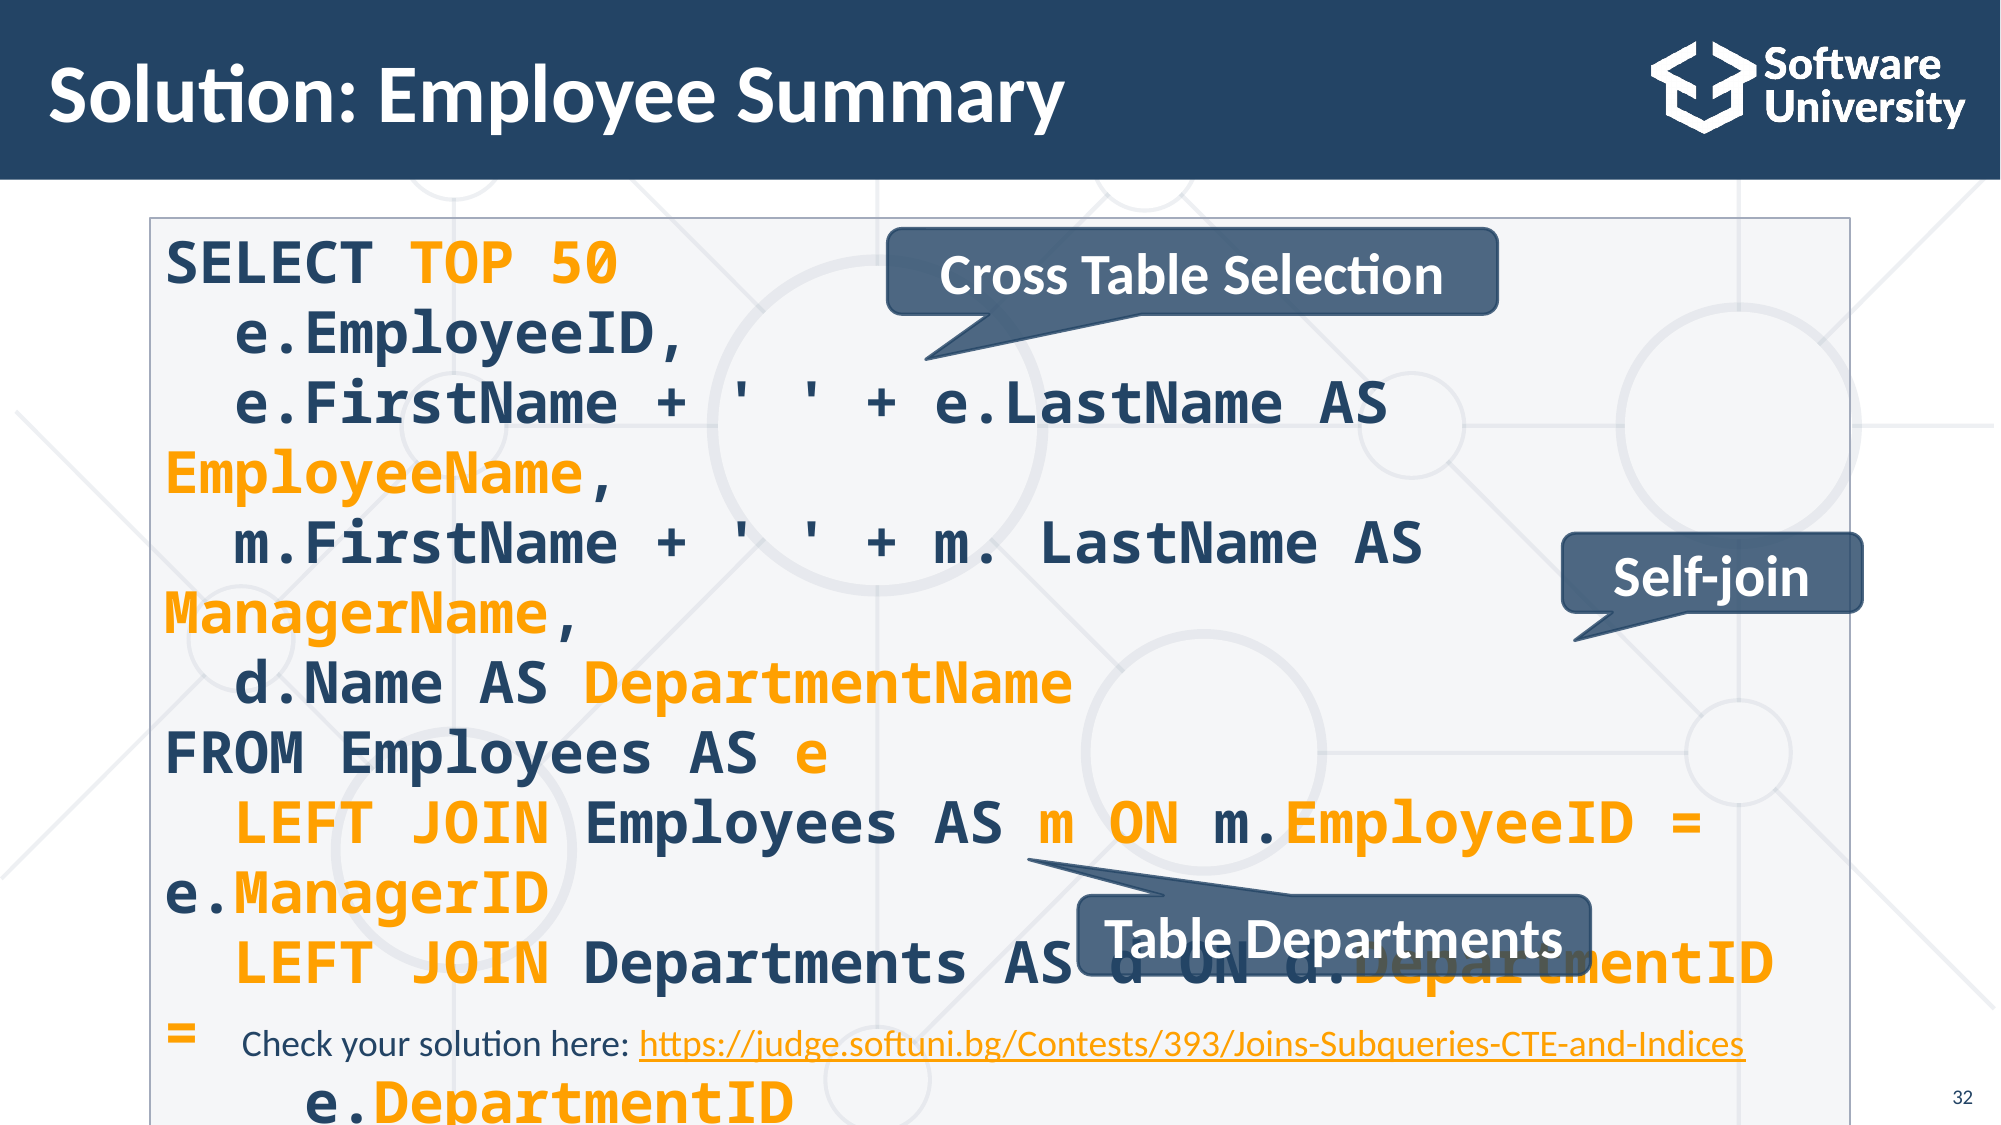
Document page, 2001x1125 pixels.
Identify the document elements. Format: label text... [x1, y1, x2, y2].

text_box SELECT TOP 50 e.EmployeeID, e.FirstName + ' ' + e.LastName AS EmployeeName, m.FirstName + ' ' + m. LastName AS ManagerName, d.Name AS DepartmentName FROM Employees AS e LEFT JOIN Employees AS m ON m.EmployeeID = e.ManagerID LEFT JOIN Departments AS d ON d.DepartmentID = e.DepartmentID ORDER BY e.EmployeeID ASC [150, 217, 1850, 1011]
text_box Cross Table Selection [885, 226, 1500, 362]
picture [1651, 41, 1966, 134]
text_box SELECT TOP 50 e.EmployeeID, e.FirstName + ' ' + e.LastName AS EmployeeName, m.FirstName + ' ' + m. LastName AS ManagerName, d.Name AS DepartmentName FROM Employees AS e LEFT JOIN Employees AS m ON m.EmployeeID = e.ManagerID LEFT JOIN Departments AS d ON d.DepartmentID = e.DepartmentID ORDER BY e.EmployeeID ASC [150, 1072, 1850, 1125]
slide_number 32 [1927, 1067, 1989, 1117]
text_box Table Departments [1026, 857, 1593, 978]
title Solution: Employee Summary [31, 16, 1625, 162]
text_box Self-join [1560, 531, 1865, 643]
text_box Check your solution here: https://judge.softuni.bg/Contests/393/Joins-Subqueries-CTE-and-Indices [124, 1011, 1863, 1072]
